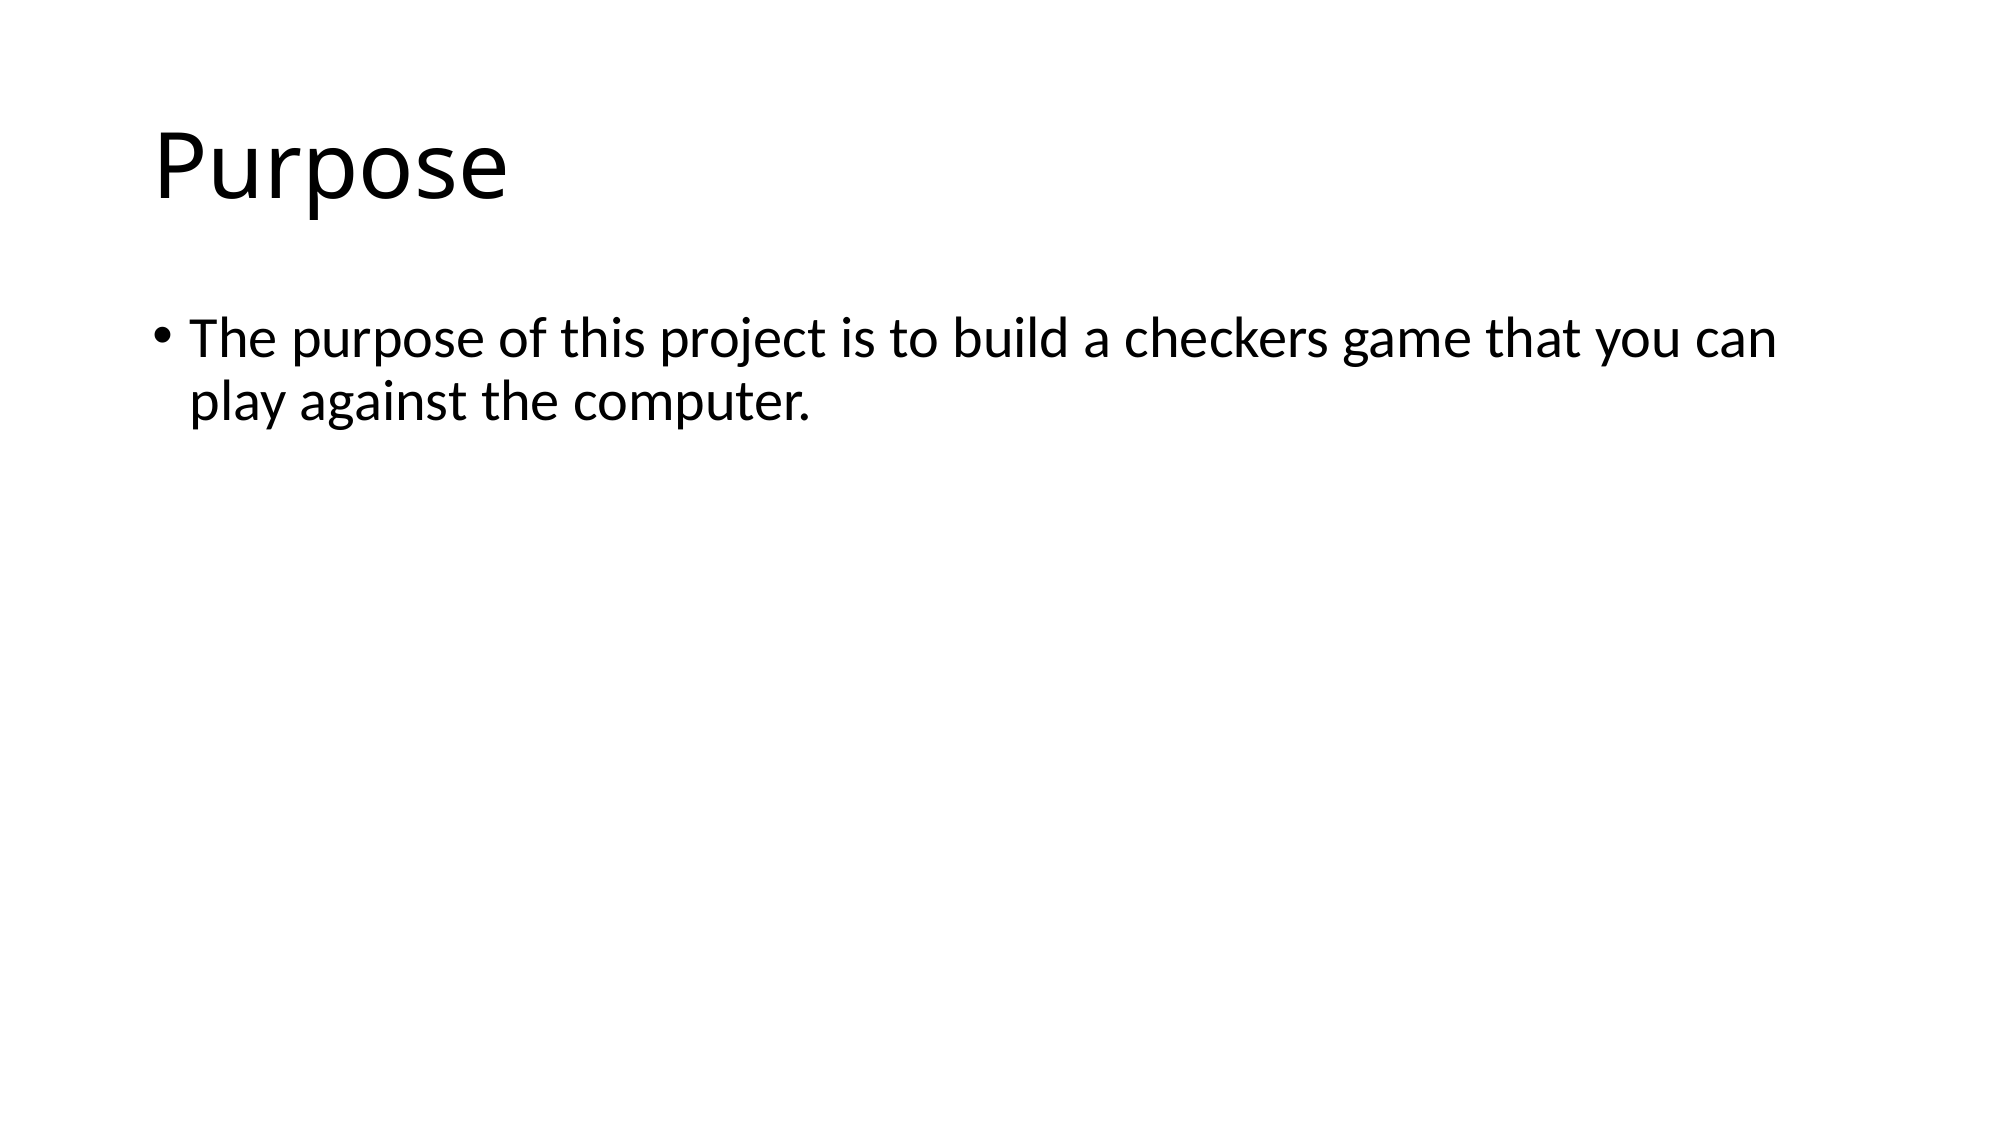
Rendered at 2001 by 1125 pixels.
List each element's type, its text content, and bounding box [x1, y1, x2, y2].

title Purpose [137, 59, 1863, 278]
list The purpose of this project is to build a checkers game that you can play against the computer. [137, 299, 1863, 1014]
